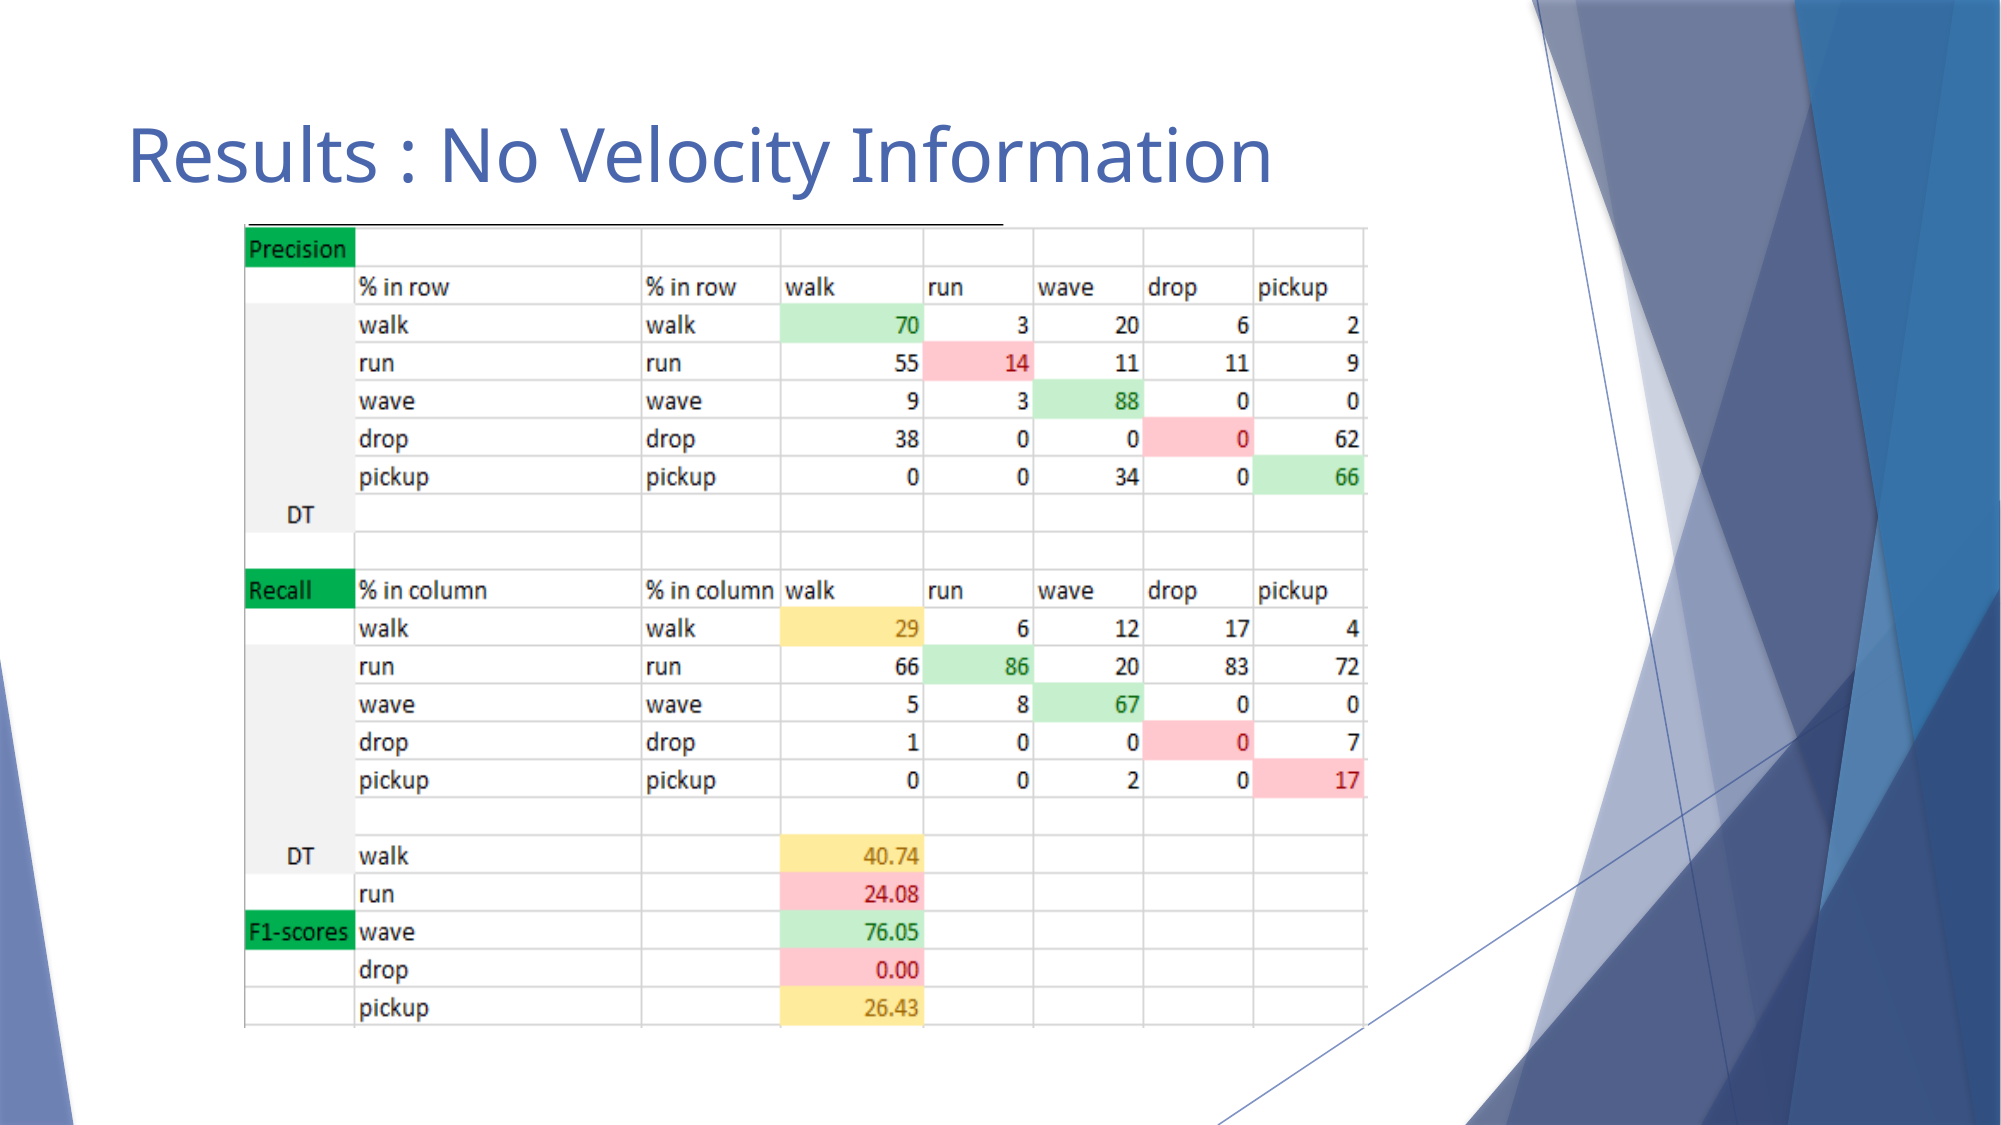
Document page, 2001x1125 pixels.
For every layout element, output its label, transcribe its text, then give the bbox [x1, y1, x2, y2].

picture [243, 224, 1368, 1028]
title Results : No Velocity Information [111, 99, 1522, 317]
